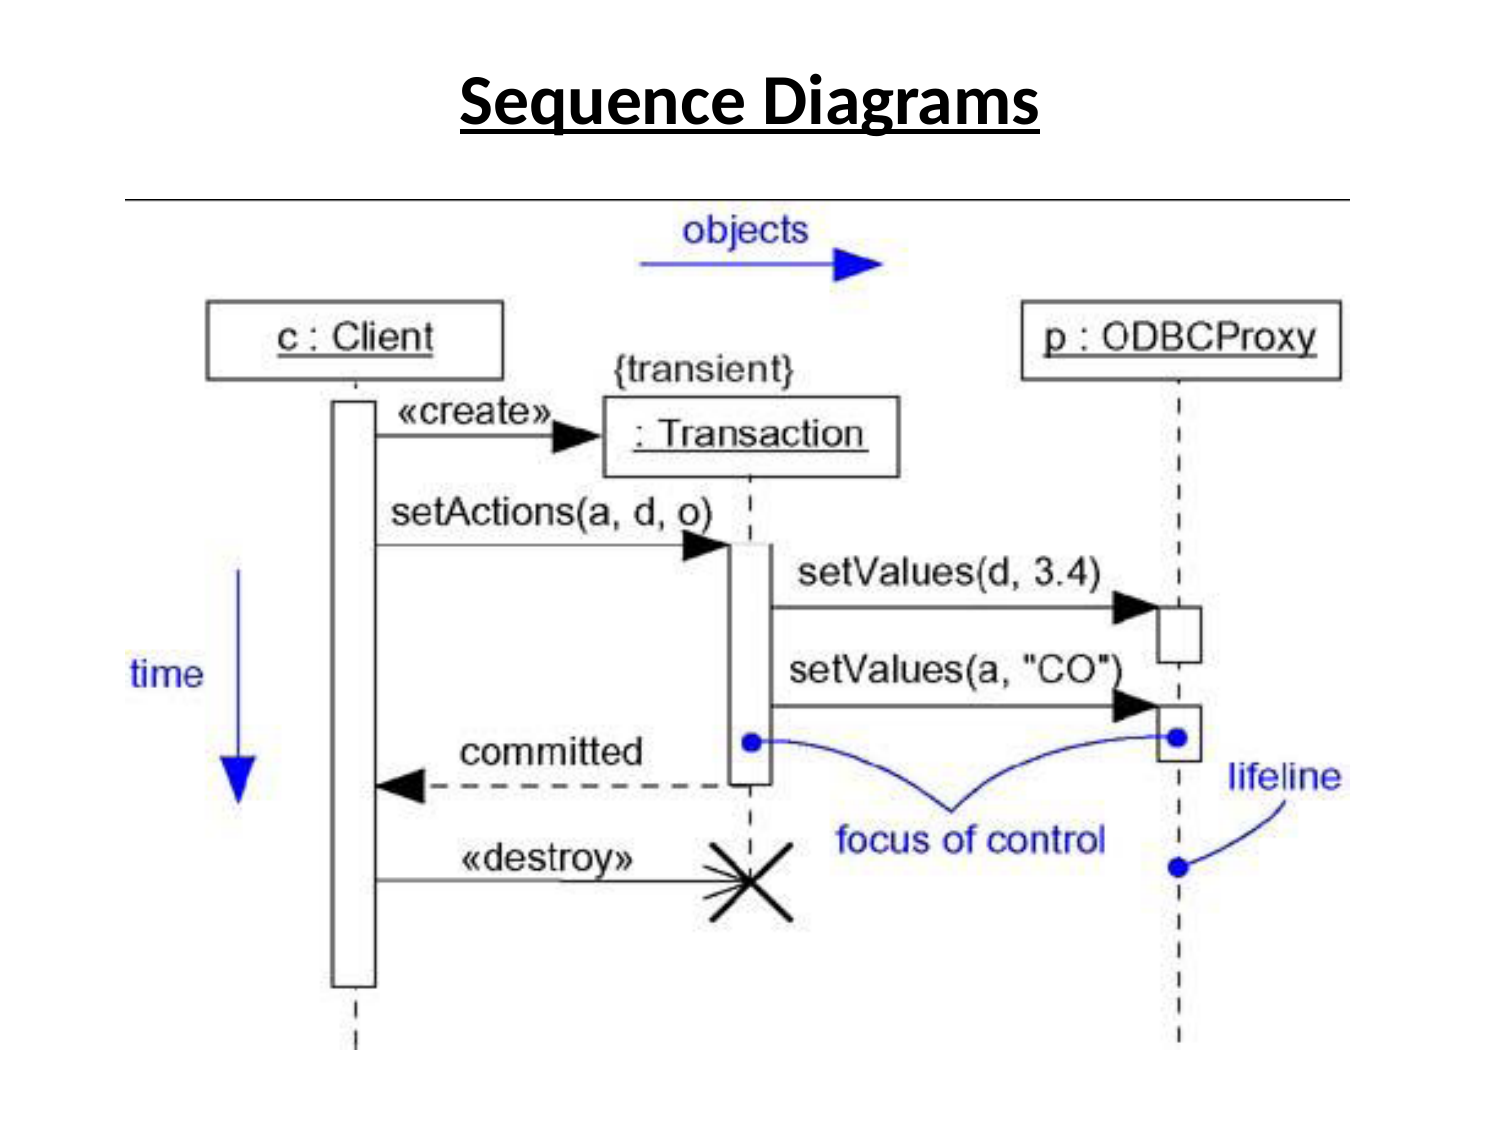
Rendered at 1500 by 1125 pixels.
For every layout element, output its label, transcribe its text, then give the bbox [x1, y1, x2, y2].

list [124, 199, 1351, 1051]
title Sequence Diagrams [75, 45, 1425, 233]
